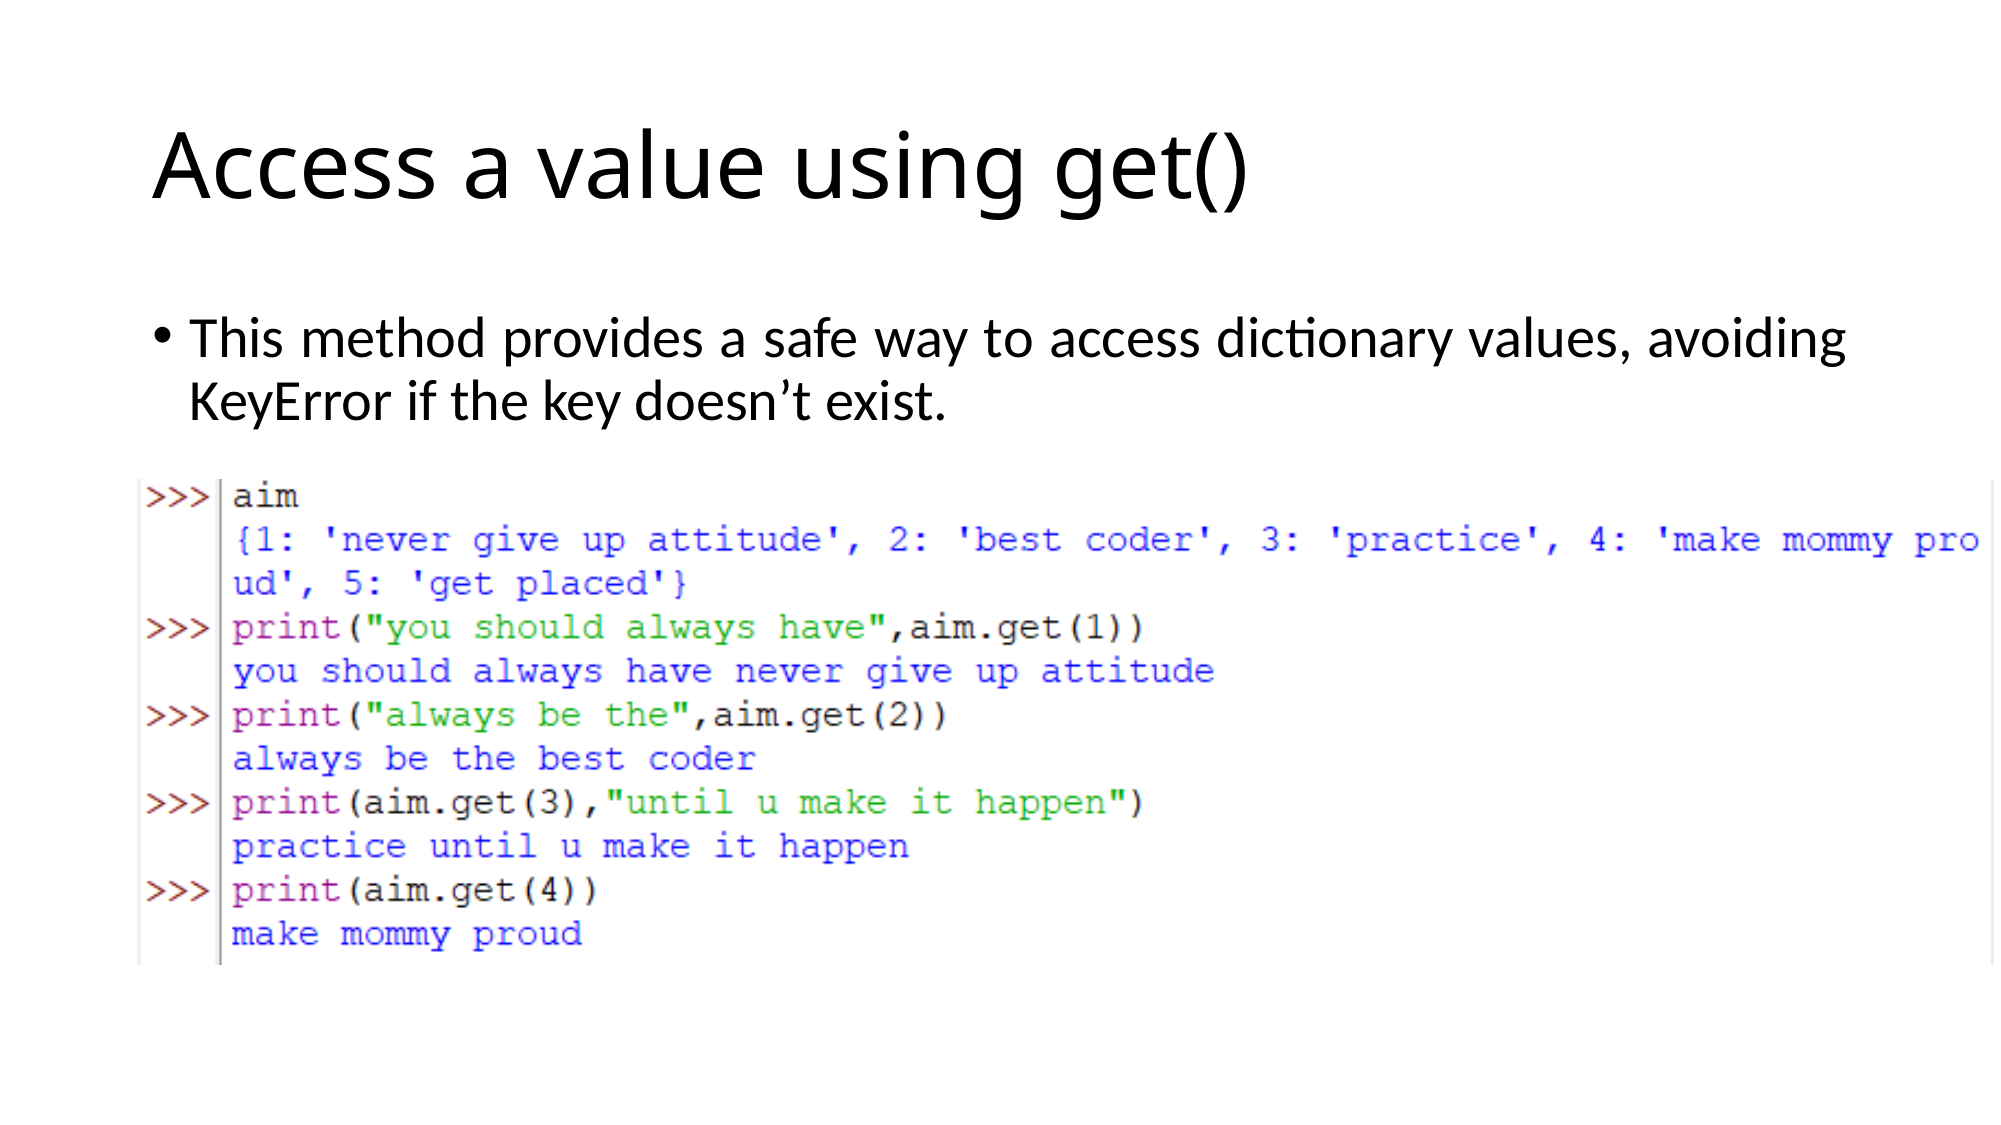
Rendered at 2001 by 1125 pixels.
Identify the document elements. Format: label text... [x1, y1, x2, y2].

title Access a value using get() [137, 59, 1863, 278]
list This method provides a safe way to access dictionary values, avoiding KeyError if the key doesn’t exist. [137, 299, 1863, 458]
picture [137, 479, 1996, 965]
